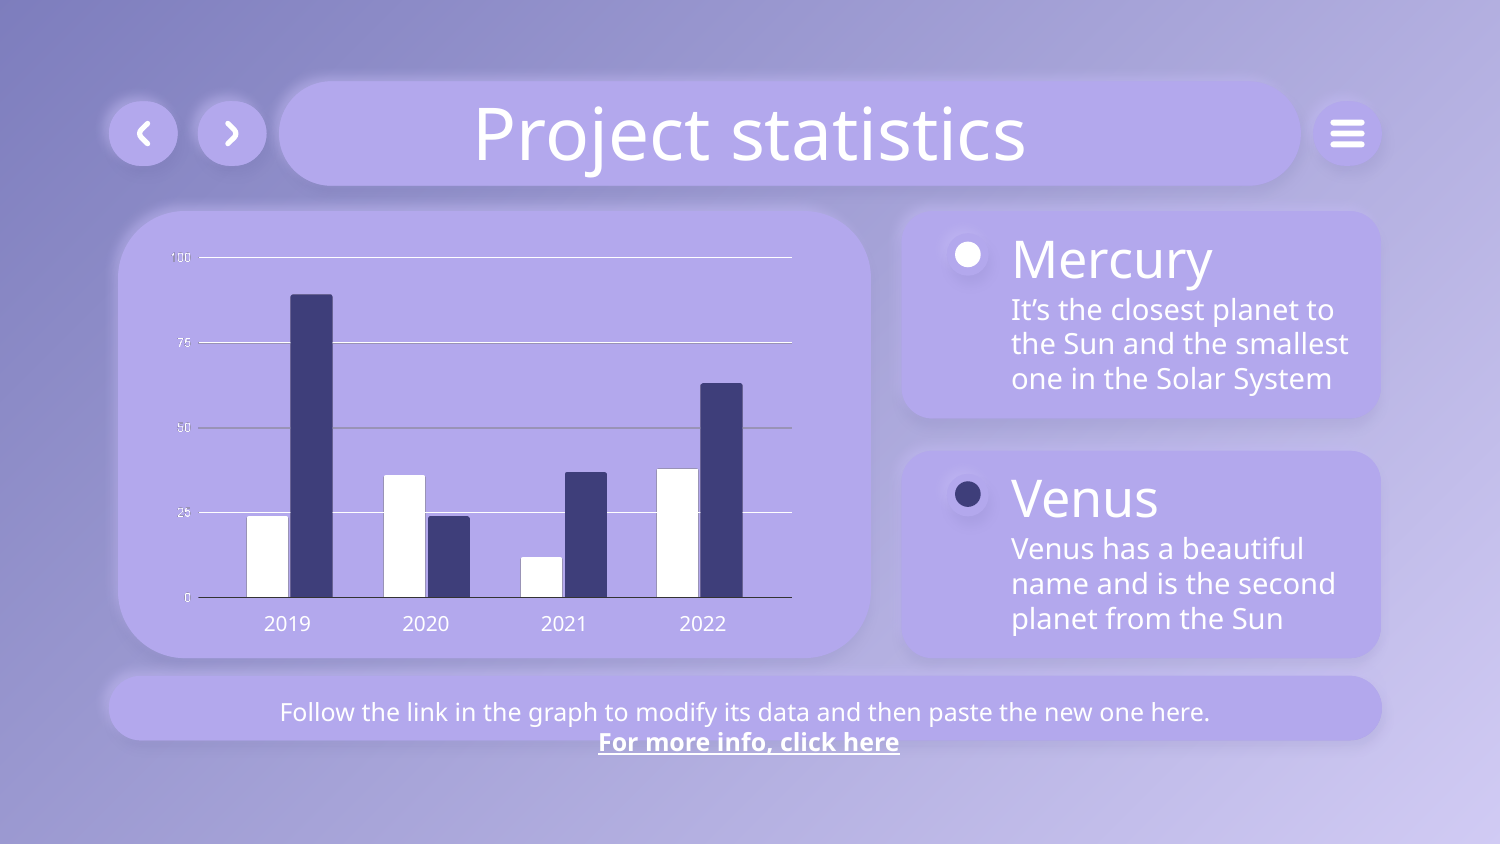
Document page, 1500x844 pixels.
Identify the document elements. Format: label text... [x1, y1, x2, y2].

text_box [117, 210, 872, 659]
title Project statistics [118, 72, 1382, 167]
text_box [946, 232, 989, 276]
text_box [225, 120, 239, 147]
text_box [136, 120, 151, 147]
picture [148, 229, 812, 606]
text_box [901, 450, 1382, 659]
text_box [108, 675, 1383, 741]
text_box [901, 210, 1382, 419]
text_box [946, 473, 989, 517]
text_box [108, 101, 178, 166]
text_box [197, 101, 267, 166]
